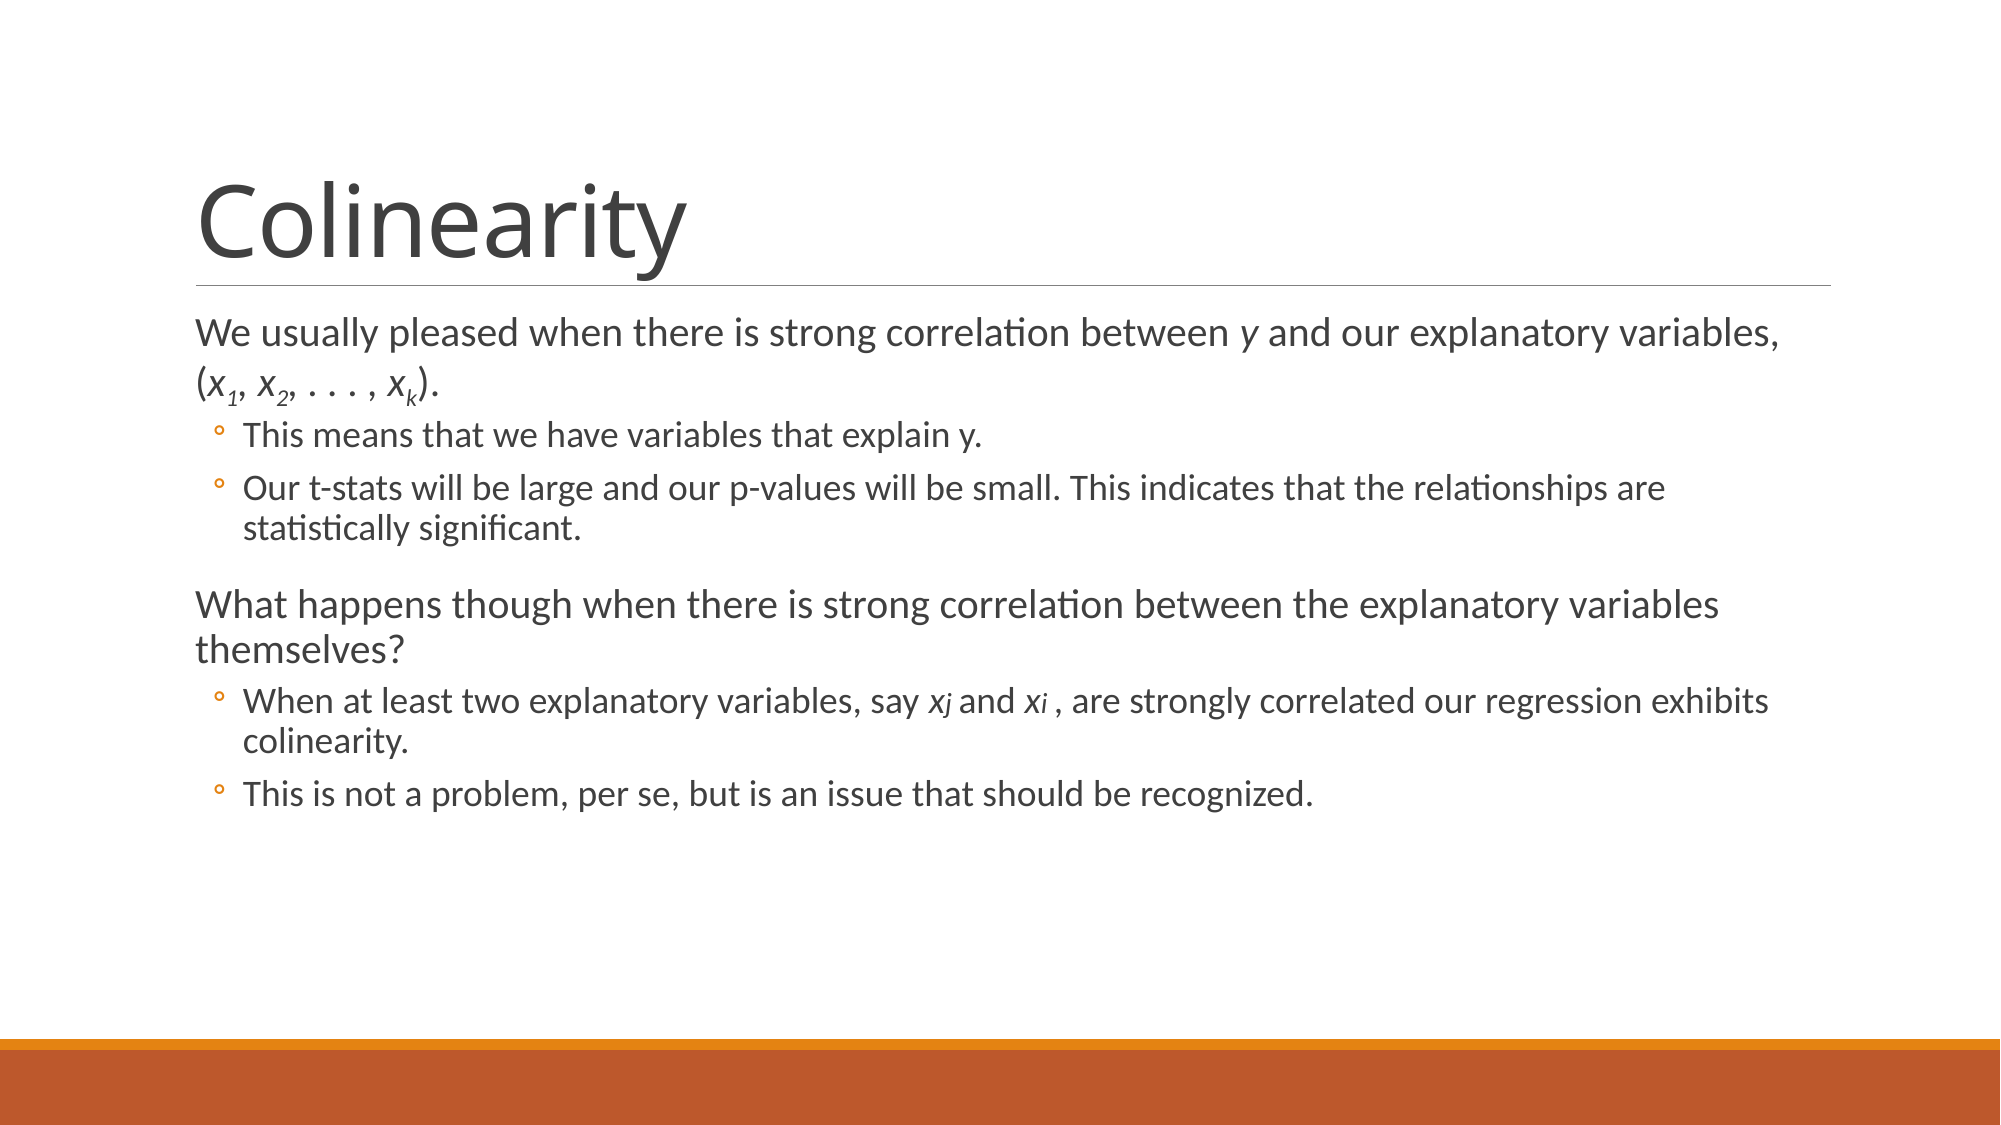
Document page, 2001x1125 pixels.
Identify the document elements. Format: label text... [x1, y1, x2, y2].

list We usually pleased when there is strong correlation between y and our explanatory variables, (x1, x2, . . . , xk). This means that we have variables that explain y. Our t-stats will be large and our p-values will be small. This indicates that the relationships are statistically significant. What happens though when there is strong correlation between the explanatory variables themselves? When at least two explanatory variables, say xj and xi , are strongly correlated our regression exhibits colinearity. This is not a problem, per se, but is an issue that should be recognized. [180, 302, 1830, 963]
title Colinearity [180, 47, 1830, 285]
